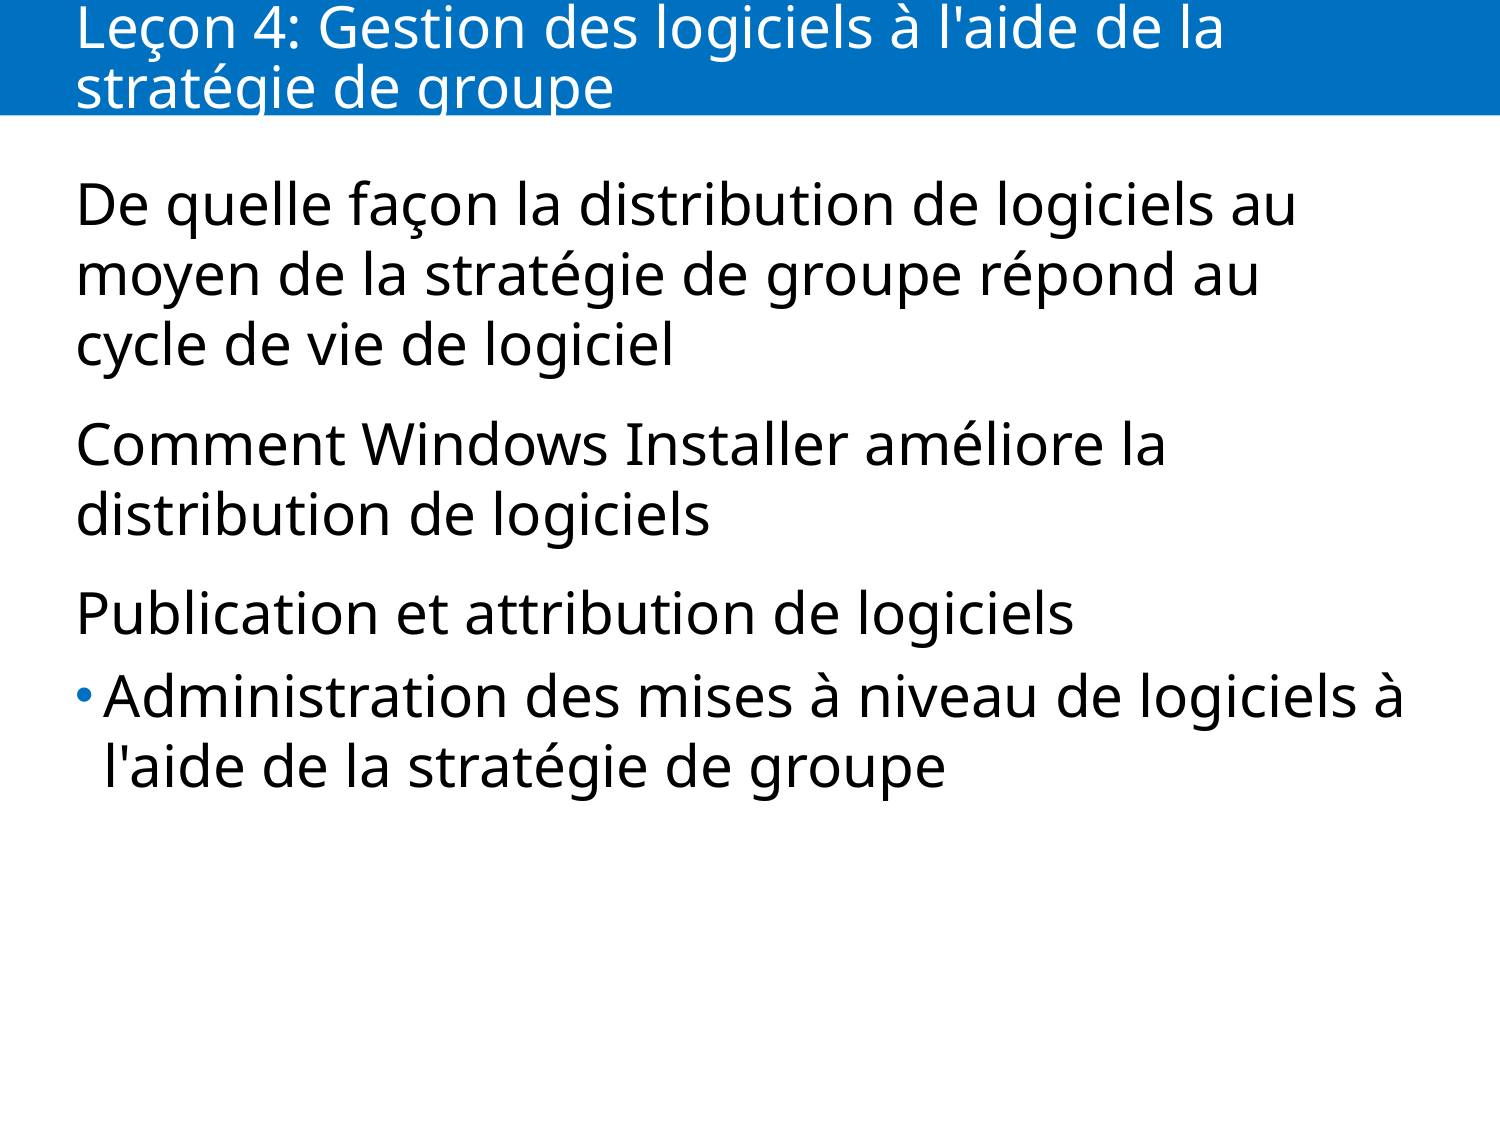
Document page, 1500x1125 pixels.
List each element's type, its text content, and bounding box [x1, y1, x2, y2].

list De quelle façon la distribution de logiciels au moyen de la stratégie de groupe répond au cycle de vie de logiciel Comment Windows Installer améliore la distribution de logiciels Publication et attribution de logiciels Administration des mises à niveau de logiciels à l'aide de la stratégie de groupe [74, 167, 1408, 1013]
title Leçon 4: Gestion des logiciels à l'aide de la stratégie de groupe [75, 0, 1351, 122]
